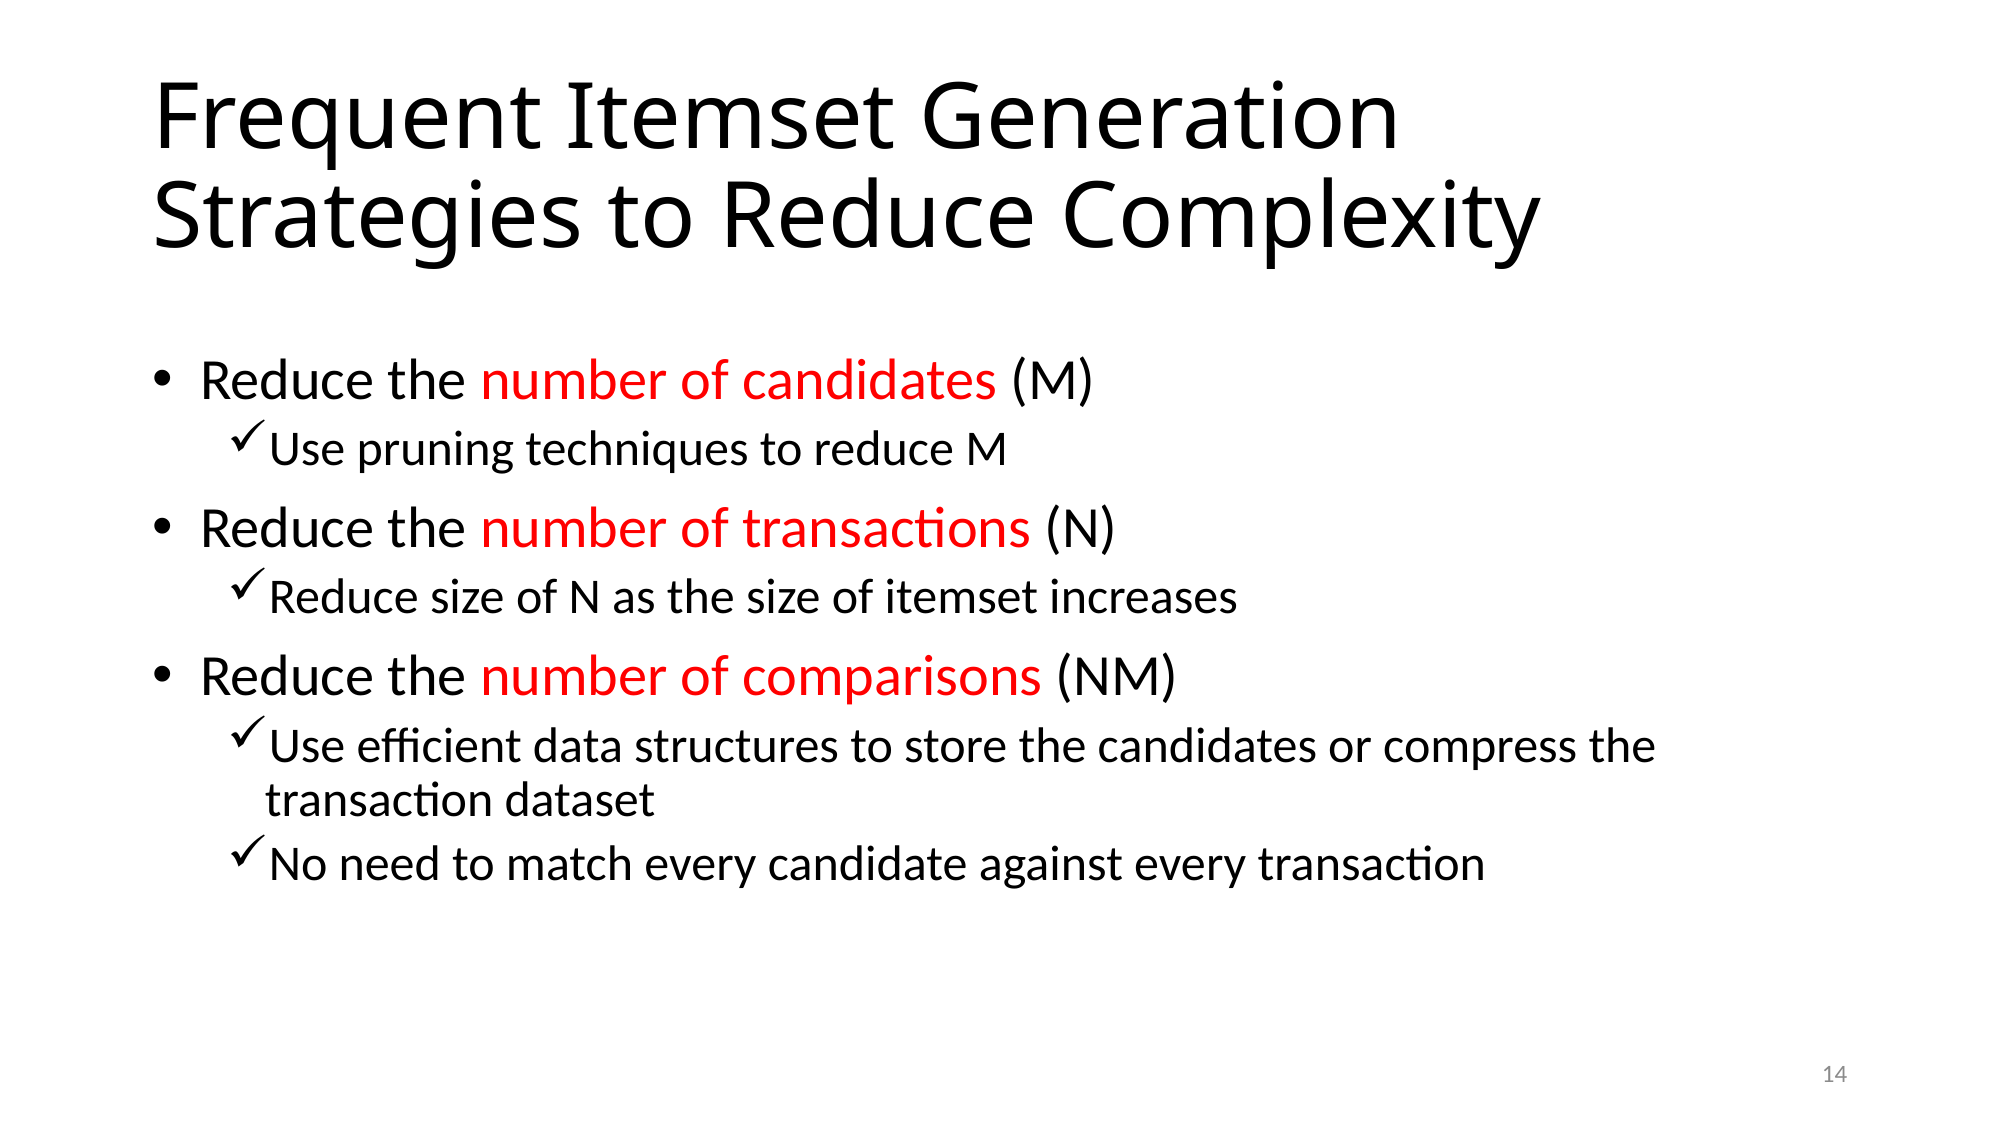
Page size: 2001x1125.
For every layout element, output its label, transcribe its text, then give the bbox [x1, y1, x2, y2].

slide_number 14 [1412, 1042, 1863, 1103]
title Frequent Itemset Generation Strategies to Reduce Complexity [137, 59, 1863, 278]
list Reduce the number of candidates (M) Use pruning techniques to reduce M Reduce the number of transactions (N) Reduce size of N as the size of itemset increases Reduce the number of comparisons (NM) Use efficient data structures to store the candidates or compress the transaction dataset No need to match every candidate against every transaction [137, 341, 1863, 1014]
